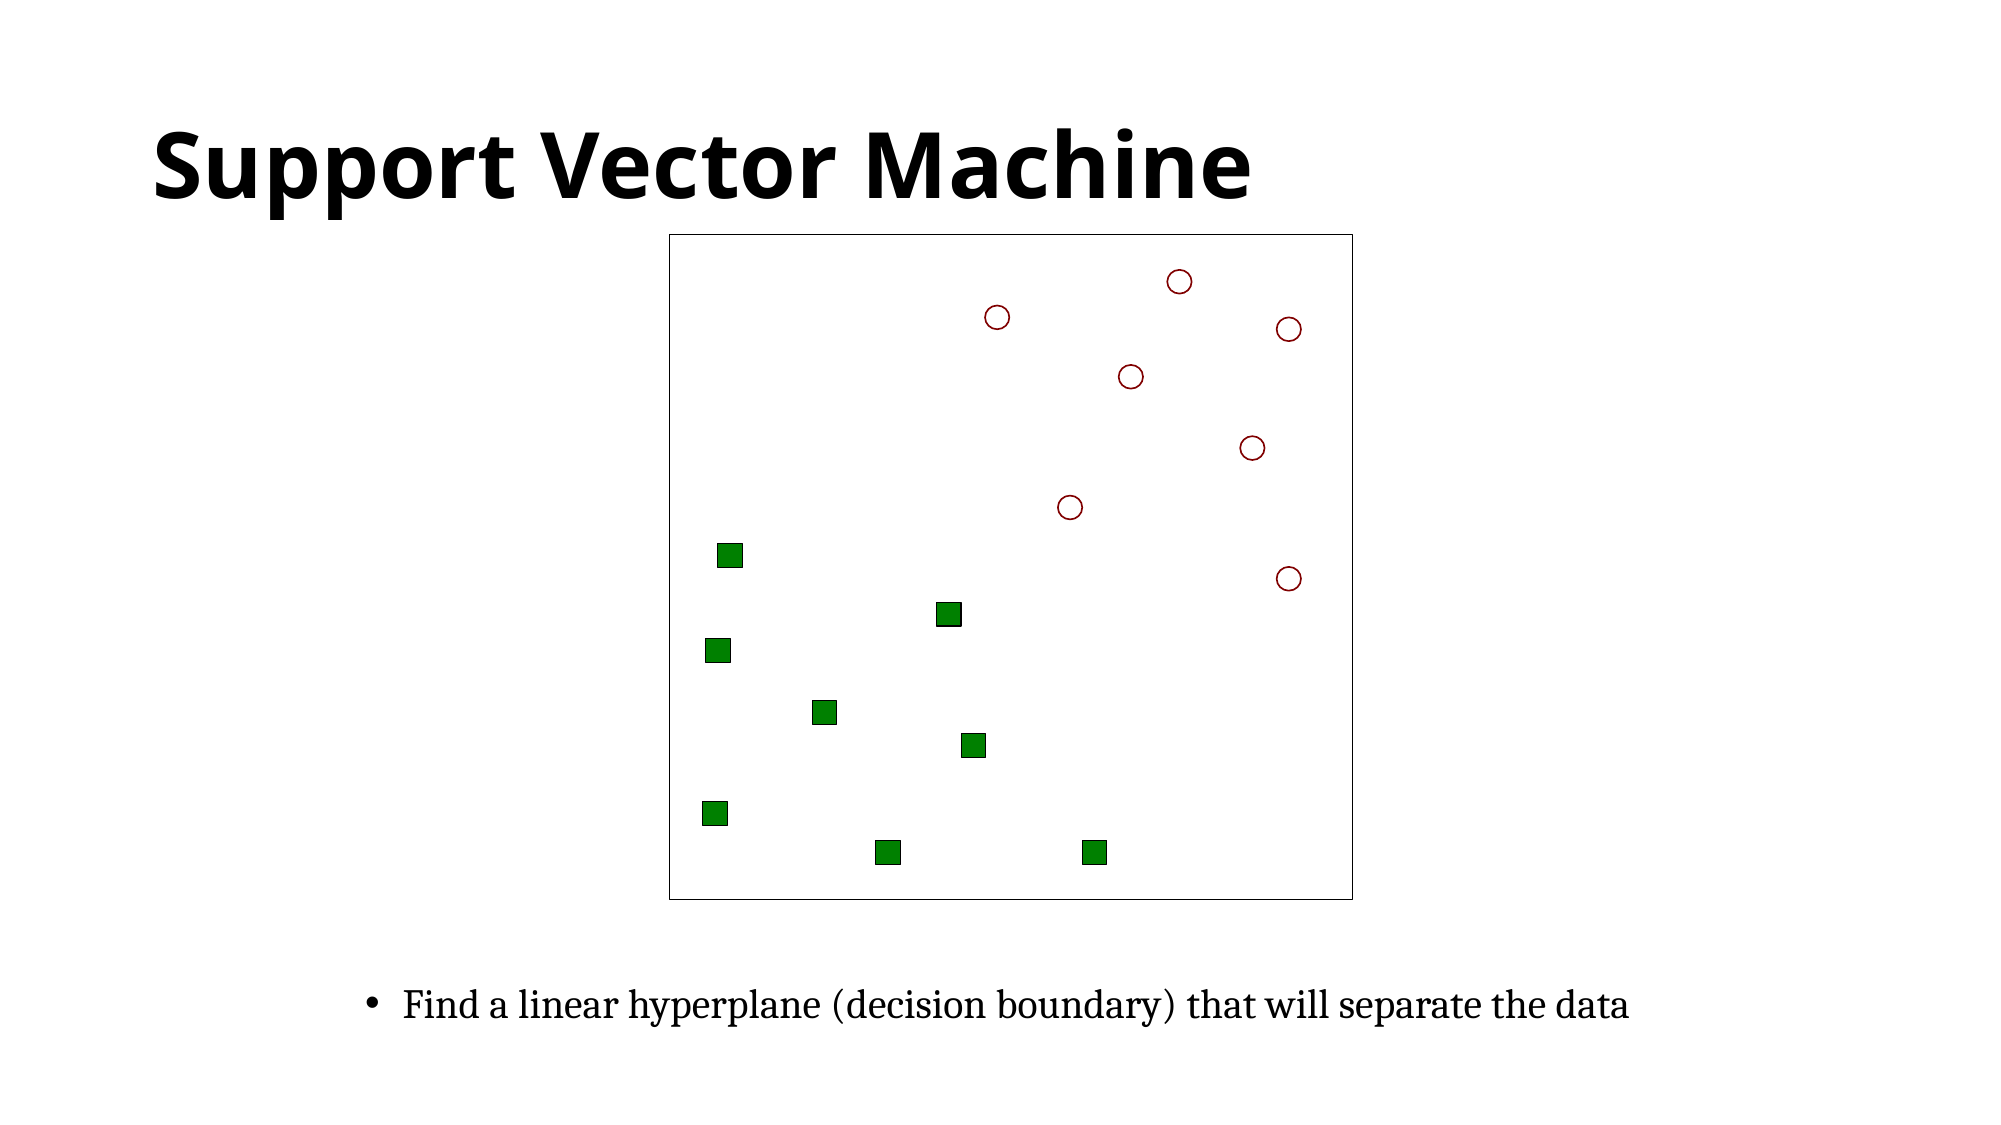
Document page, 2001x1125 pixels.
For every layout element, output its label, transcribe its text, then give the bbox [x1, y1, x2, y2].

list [614, 195, 1416, 952]
title Support Vector Machine [137, 59, 1863, 278]
list Find a linear hyperplane (decision boundary) that will separate the data [350, 975, 1750, 1038]
